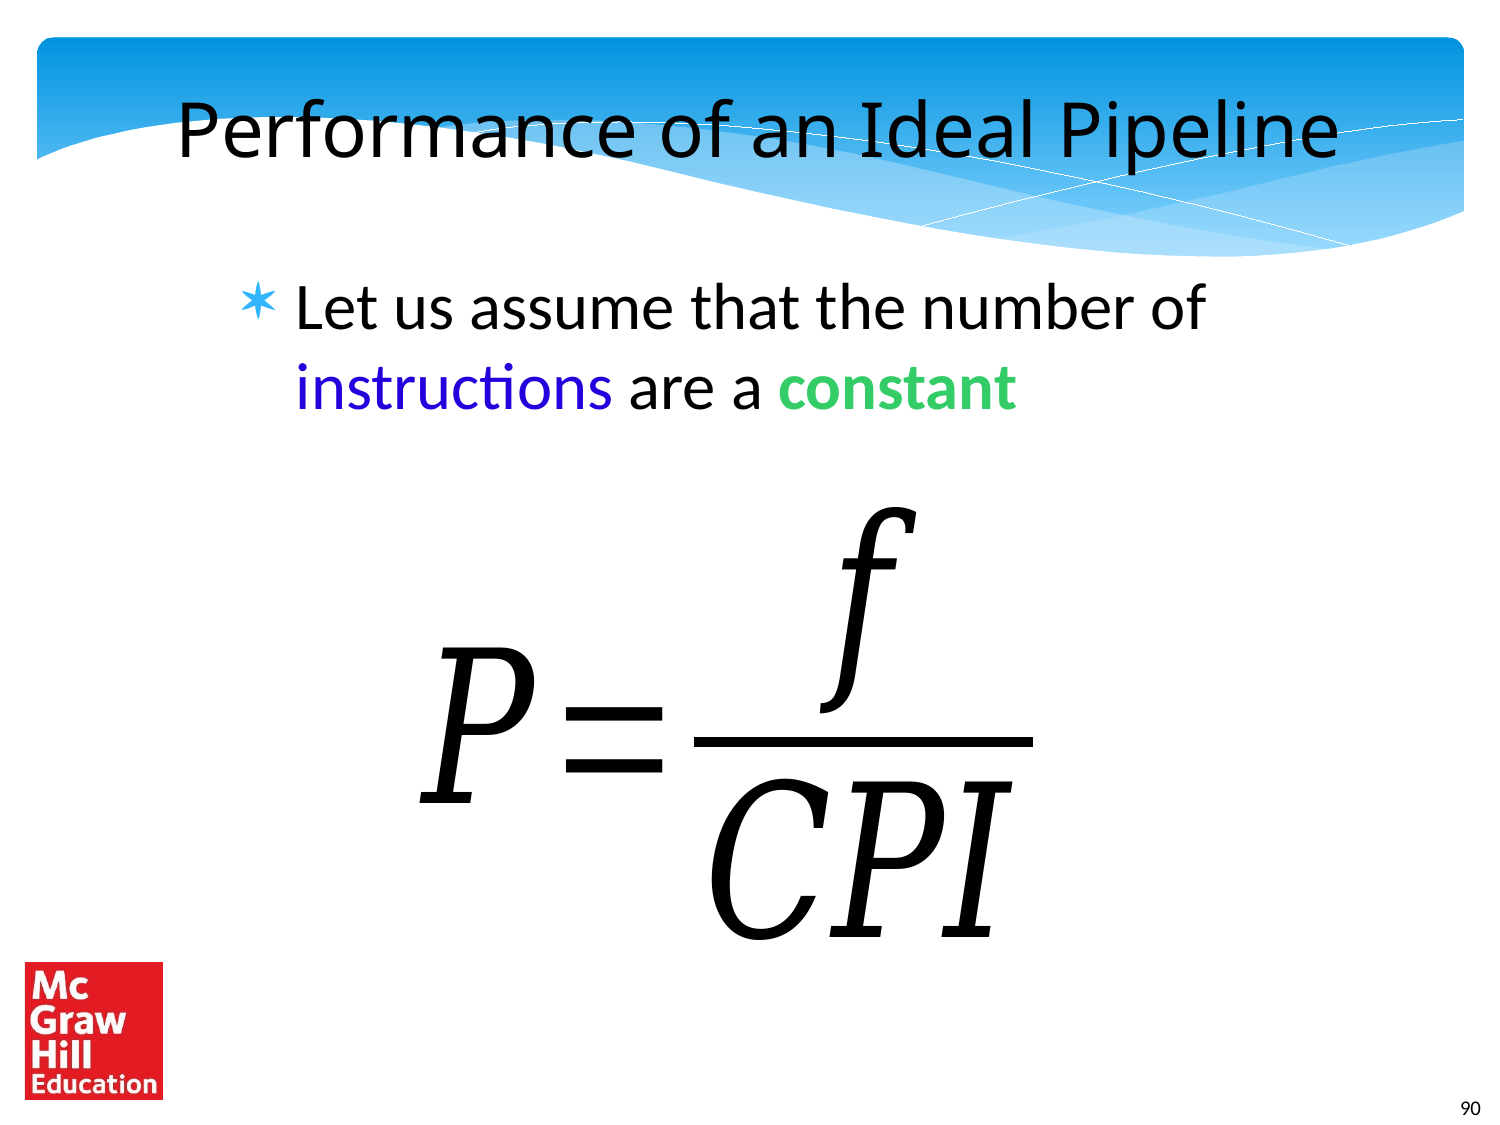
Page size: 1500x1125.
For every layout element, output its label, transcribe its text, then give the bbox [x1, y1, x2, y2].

list Let us assume that the number of instructions are a constant [225, 262, 1442, 426]
title Performance of an Ideal Pipeline [150, 50, 1367, 204]
picture [24, 962, 163, 1100]
